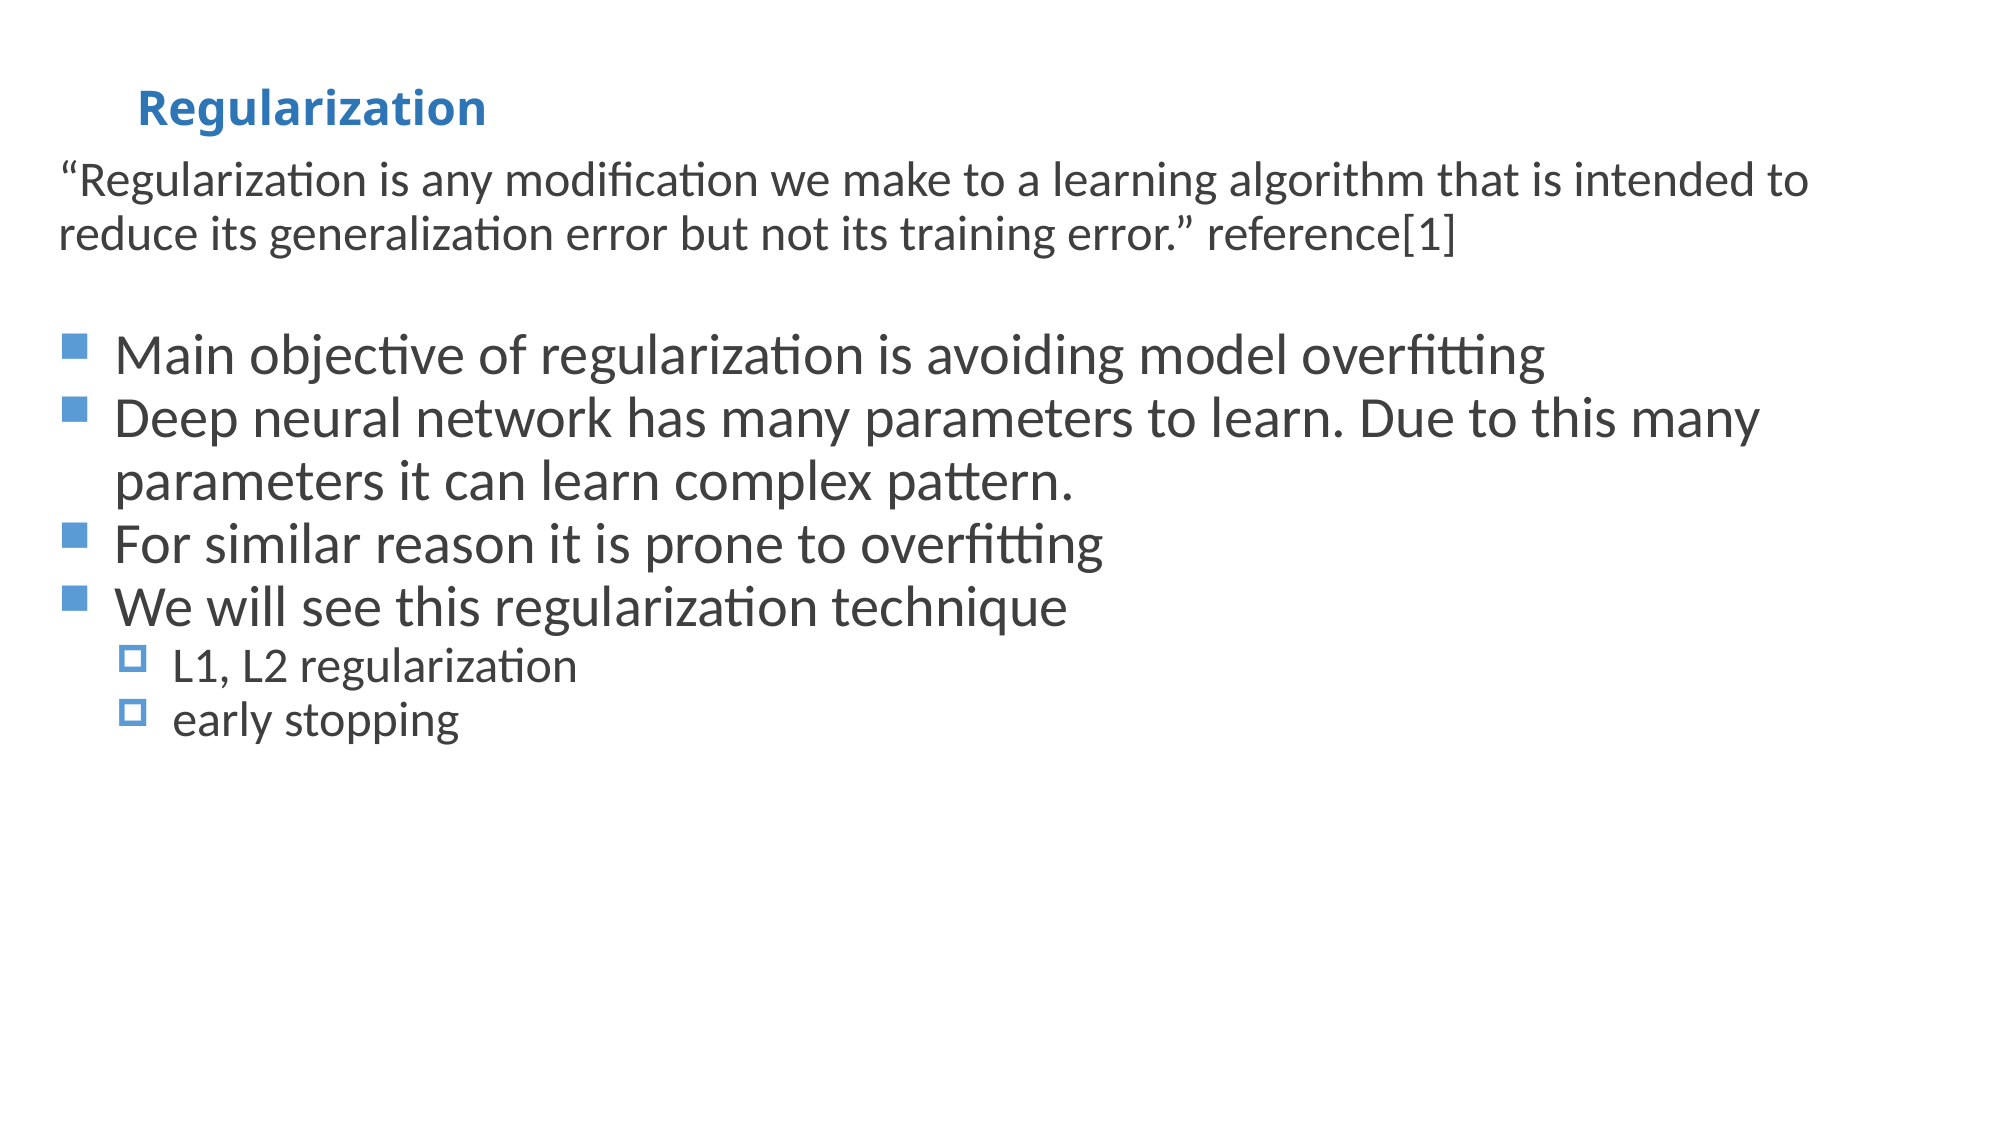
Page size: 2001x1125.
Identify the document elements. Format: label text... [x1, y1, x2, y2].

title Regularization [121, 70, 1756, 149]
list “Regularization is any modification we make to a learning algorithm that is intended to reduce its generalization error but not its training error.” reference[1] Main objective of regularization is avoiding model overfitting Deep neural network has many parameters to learn. Due to this many parameters it can learn complex pattern. For similar reason it is prone to overfitting We will see this regularization technique L1, L2 regularization early stopping [43, 146, 1957, 1047]
